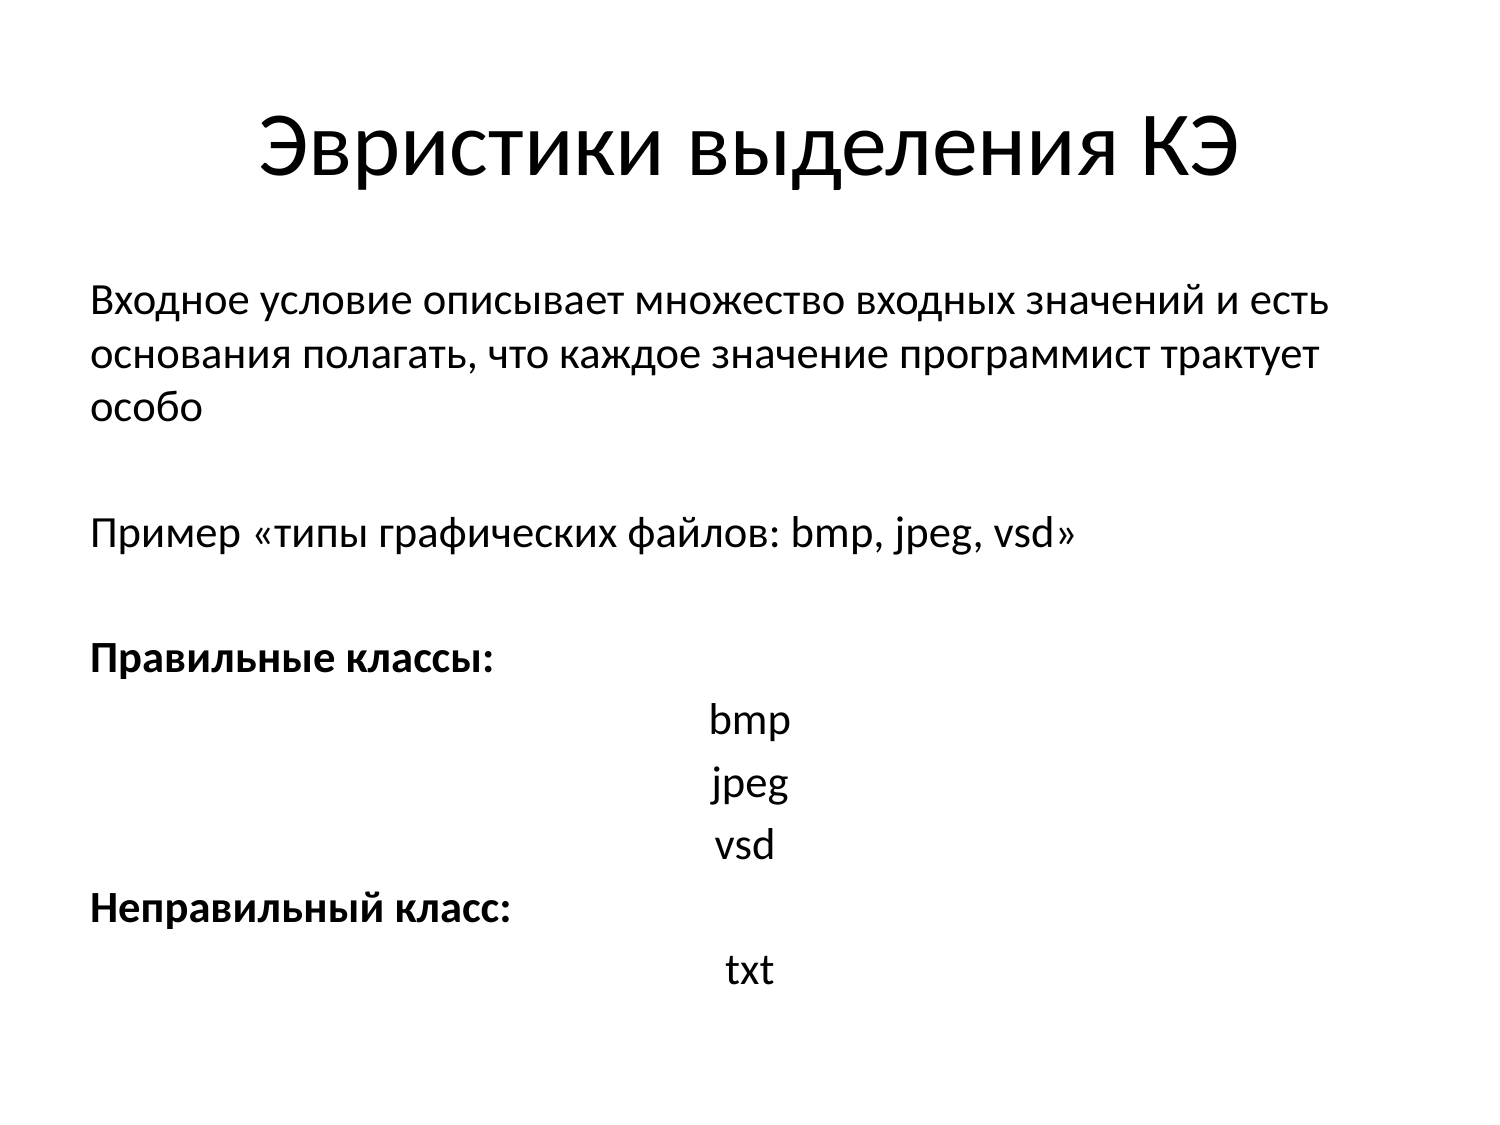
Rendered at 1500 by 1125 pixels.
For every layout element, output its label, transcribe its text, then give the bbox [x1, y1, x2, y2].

title Эвристики выделения КЭ [75, 45, 1425, 233]
list Входное условие описывает множество входных значений и есть основания полагать, что каждое значение программист трактует особо Пример «типы графических файлов: bmp, jpeg, vsd» Правильные классы: bmp jpeg vsd Неправильный класс: txt [75, 262, 1425, 1005]
